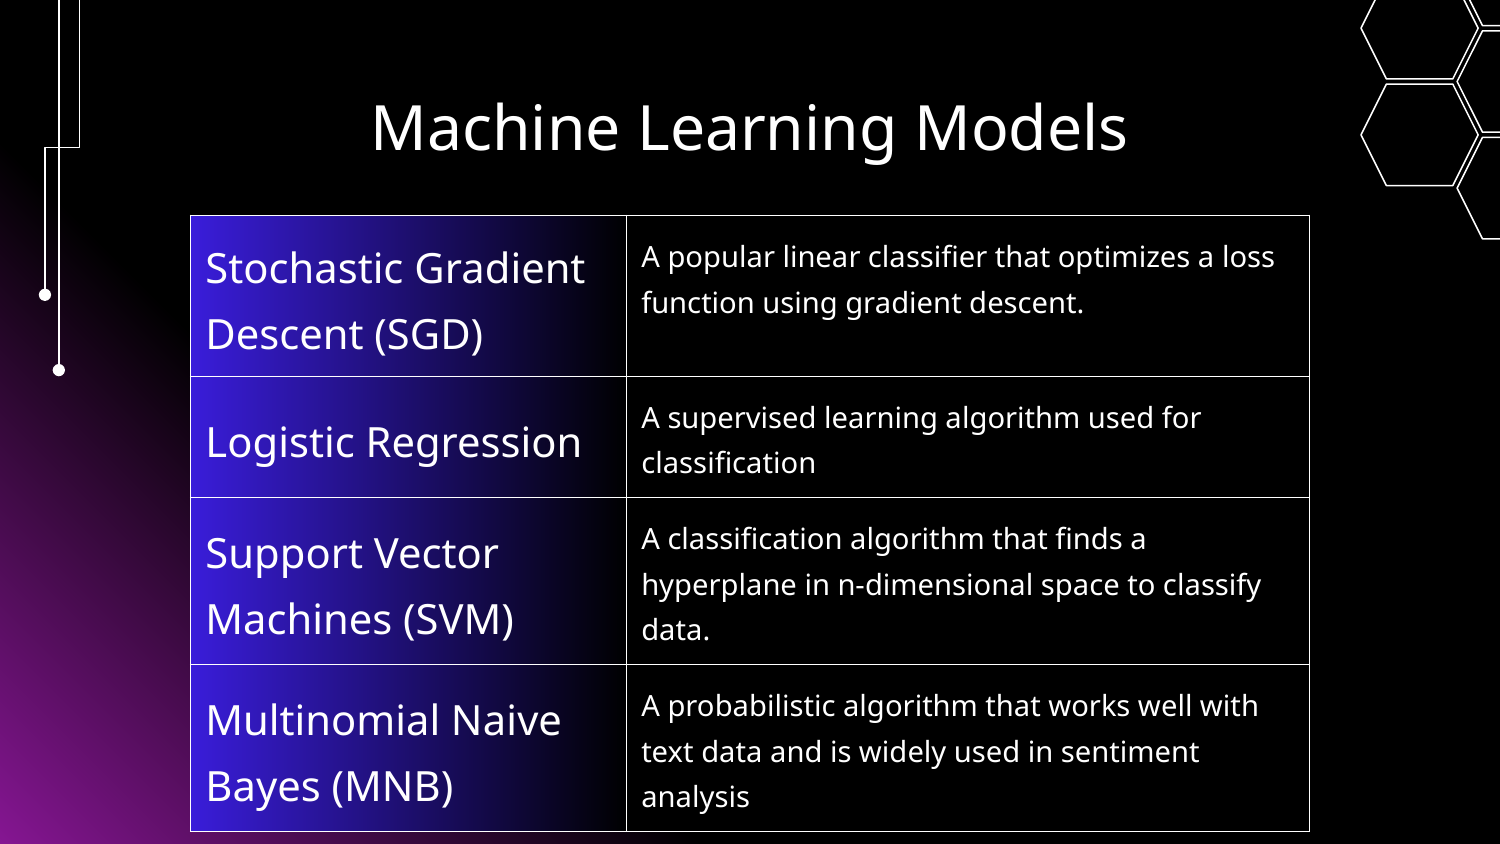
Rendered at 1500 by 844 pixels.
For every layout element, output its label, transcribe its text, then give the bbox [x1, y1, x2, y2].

title Machine Learning Models [118, 72, 1382, 167]
table_cell A supervised learning algorithm used for classification [627, 377, 1309, 497]
table_header Stochastic Gradient Descent (SGD) [191, 216, 626, 376]
table_header A popular linear classifier that optimizes a loss function using gradient descent. [627, 216, 1309, 376]
table_cell A classification algorithm that finds a hyperplane in n-dimensional space to classify data. [627, 498, 1309, 664]
table_cell A probabilistic algorithm that works well with text data and is widely used in sentiment analysis [627, 665, 1309, 831]
table_cell Support Vector Machines (SVM) [191, 498, 626, 664]
table_cell Logistic Regression [191, 377, 626, 497]
table_cell Multinomial Naive Bayes (MNB) [191, 665, 626, 831]
